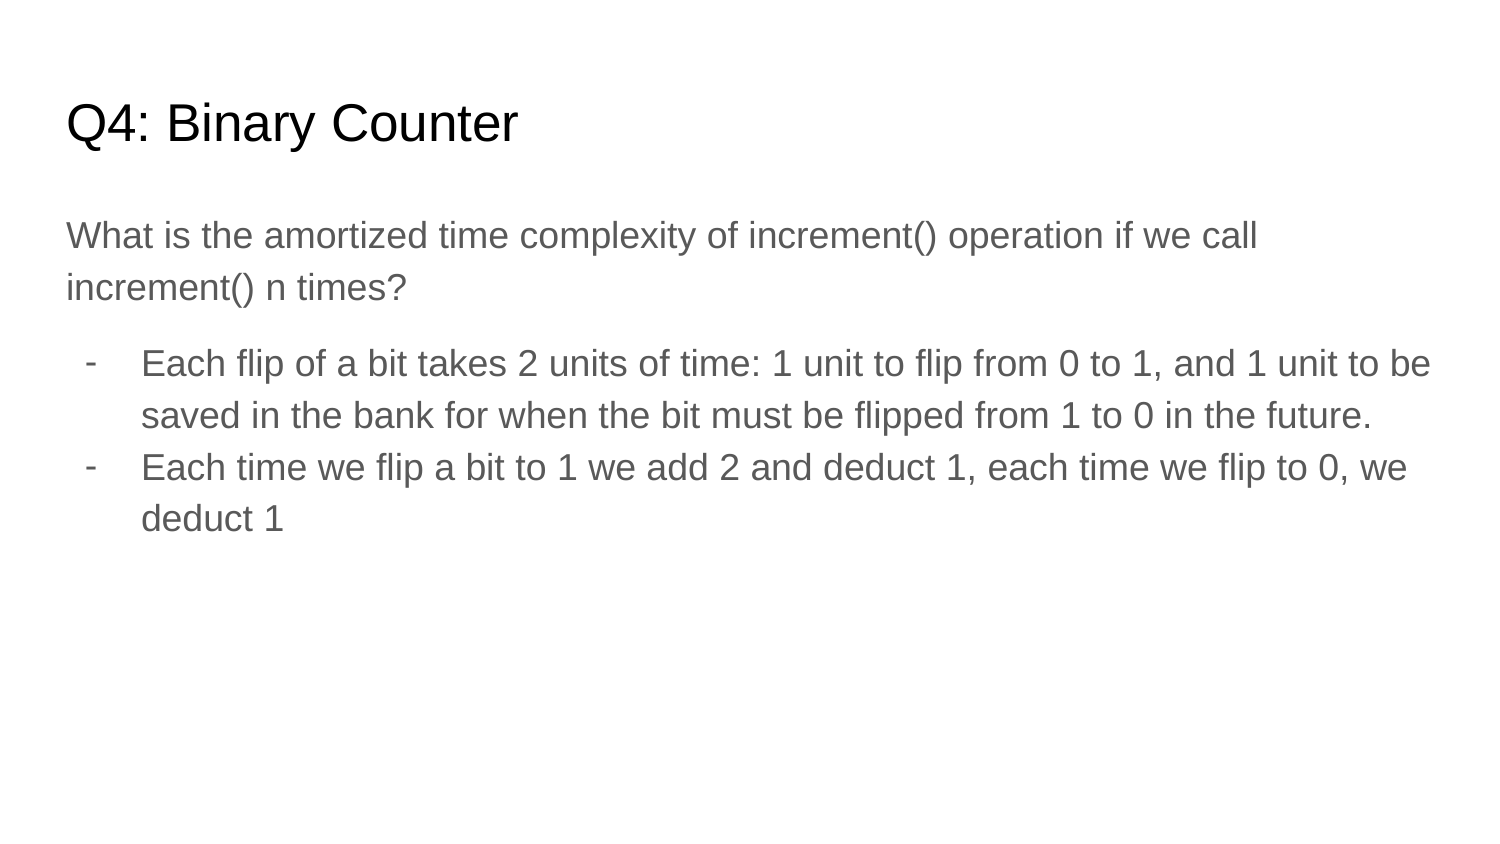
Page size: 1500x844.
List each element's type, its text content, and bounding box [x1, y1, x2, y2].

title Q4: Binary Counter [51, 72, 1449, 167]
list What is the amortized time complexity of increment() operation if we call increment() n times? Each flip of a bit takes 2 units of time: 1 unit to flip from 0 to 1, and 1 unit to be saved in the bank for when the bit must be flipped from 1 to 0 in the future. Each time we flip a bit to 1 we add 2 and deduct 1, each time we flip to 0, we deduct 1 [51, 189, 1449, 750]
